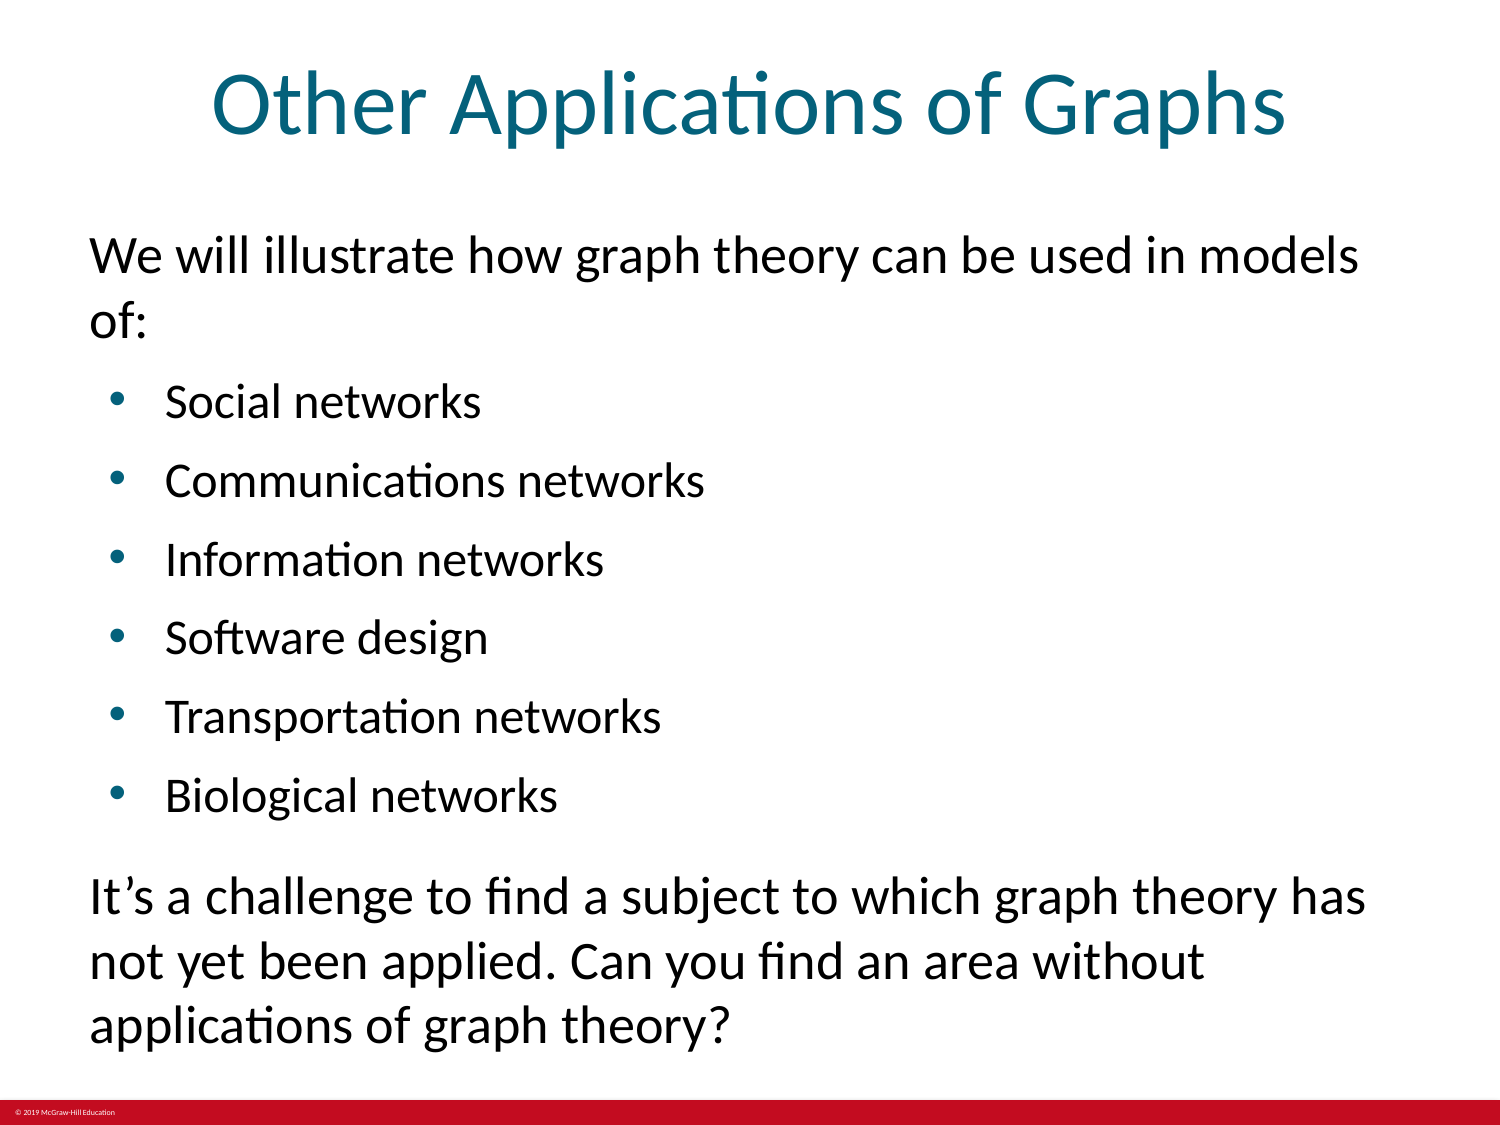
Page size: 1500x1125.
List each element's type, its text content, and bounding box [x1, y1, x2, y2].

list We will illustrate how graph theory can be used in models of: Social networks Communications networks Information networks Software design Transportation networks Biological networks It’s a challenge to find a subject to which graph theory has not yet been applied. Can you find an area without applications of graph theory? [75, 212, 1425, 1075]
title Other Applications of Graphs [0, 0, 1500, 195]
